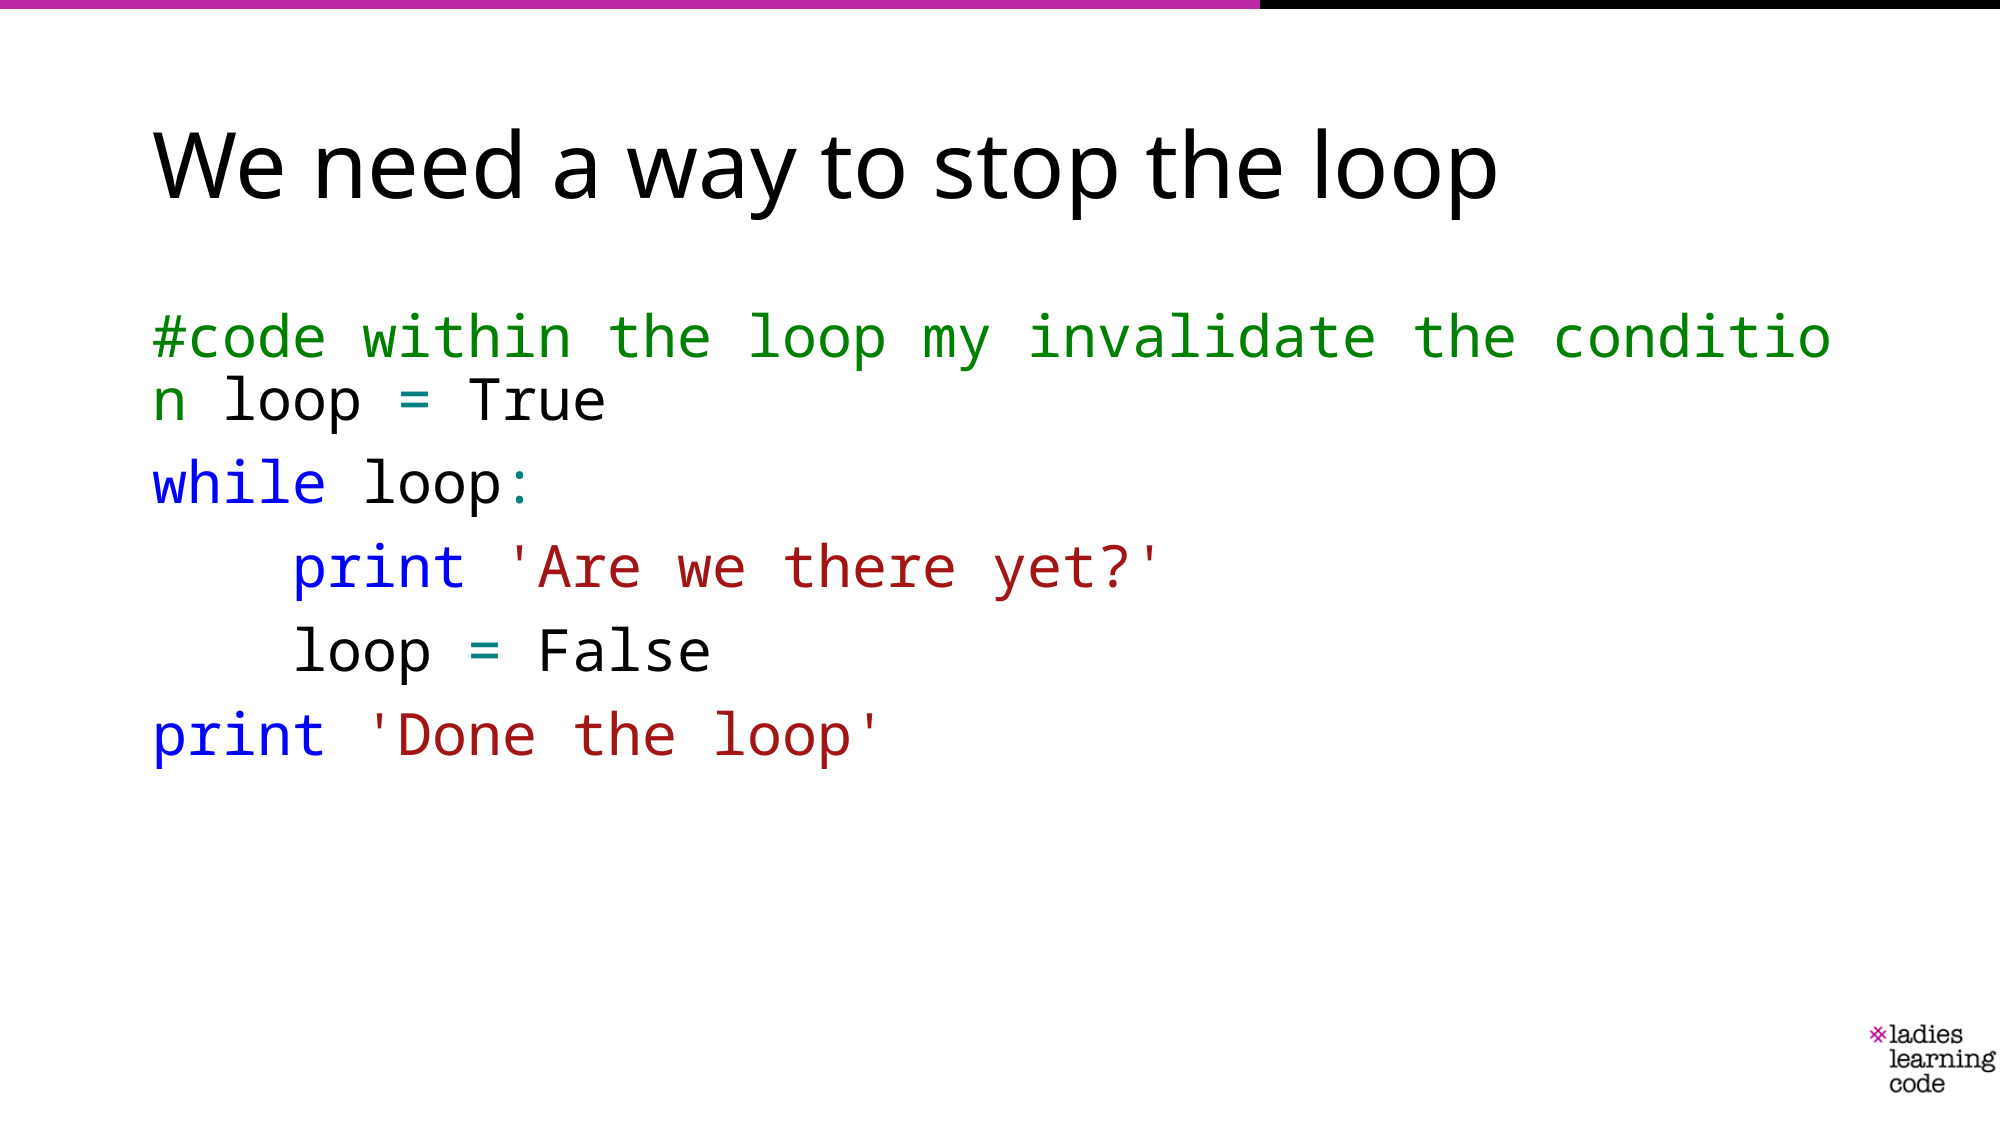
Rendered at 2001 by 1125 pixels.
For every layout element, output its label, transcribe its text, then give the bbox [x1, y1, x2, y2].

list #code within the loop my invalidate the condition loop = True while loop: print 'Are we there yet?' loop = False print 'Done the loop' [137, 299, 1863, 1014]
picture [1865, 990, 2000, 1125]
title We need a way to stop the loop [137, 59, 1863, 278]
